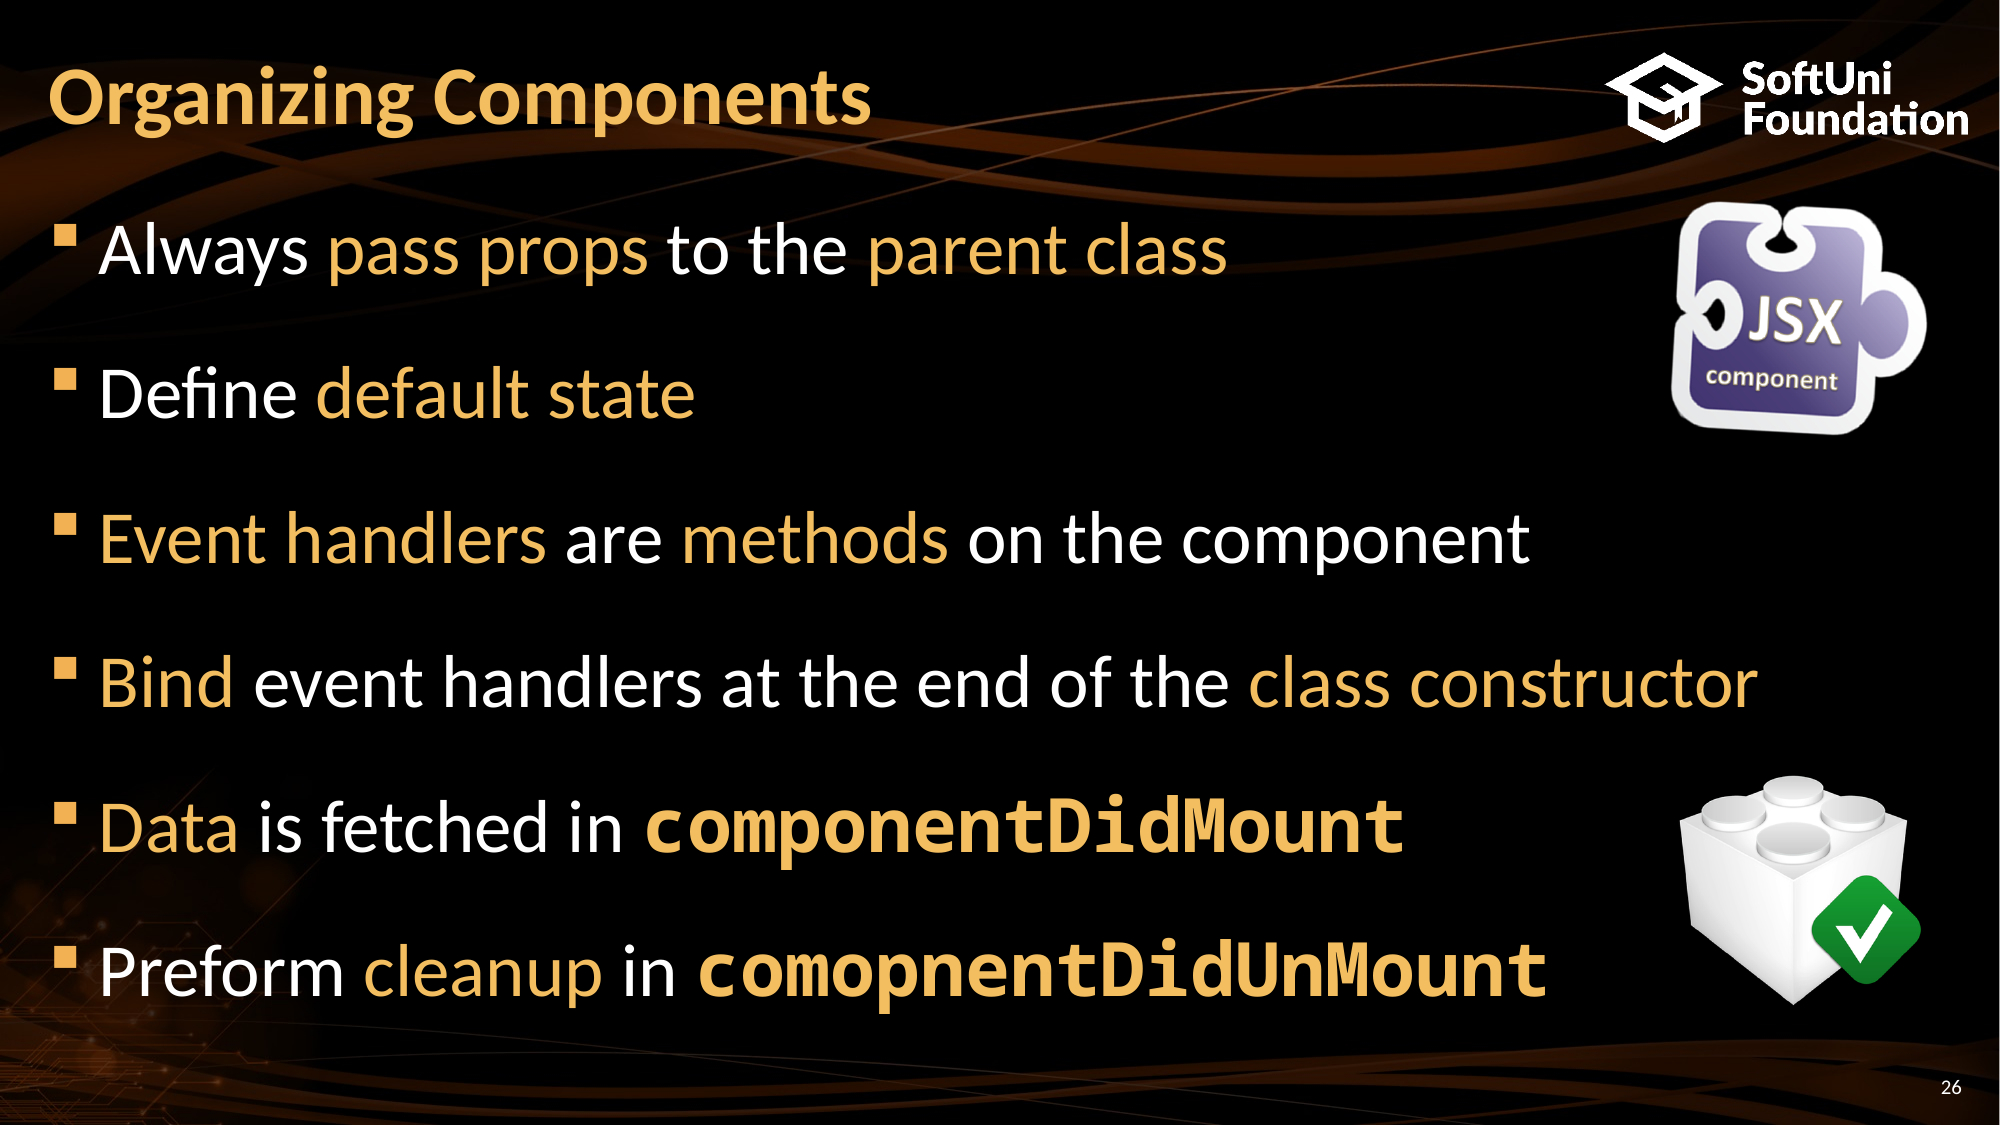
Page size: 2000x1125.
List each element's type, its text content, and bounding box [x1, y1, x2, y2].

title Organizing Components [30, 6, 1602, 189]
picture [0, 0, 2000, 1125]
list Always pass props to the parent class Define default state Event handlers are methods on the component Bind event handlers at the end of the class constructor Data is fetched in componentDidMount Preform cleanup in comopnentDidUnMount [31, 188, 1968, 1103]
